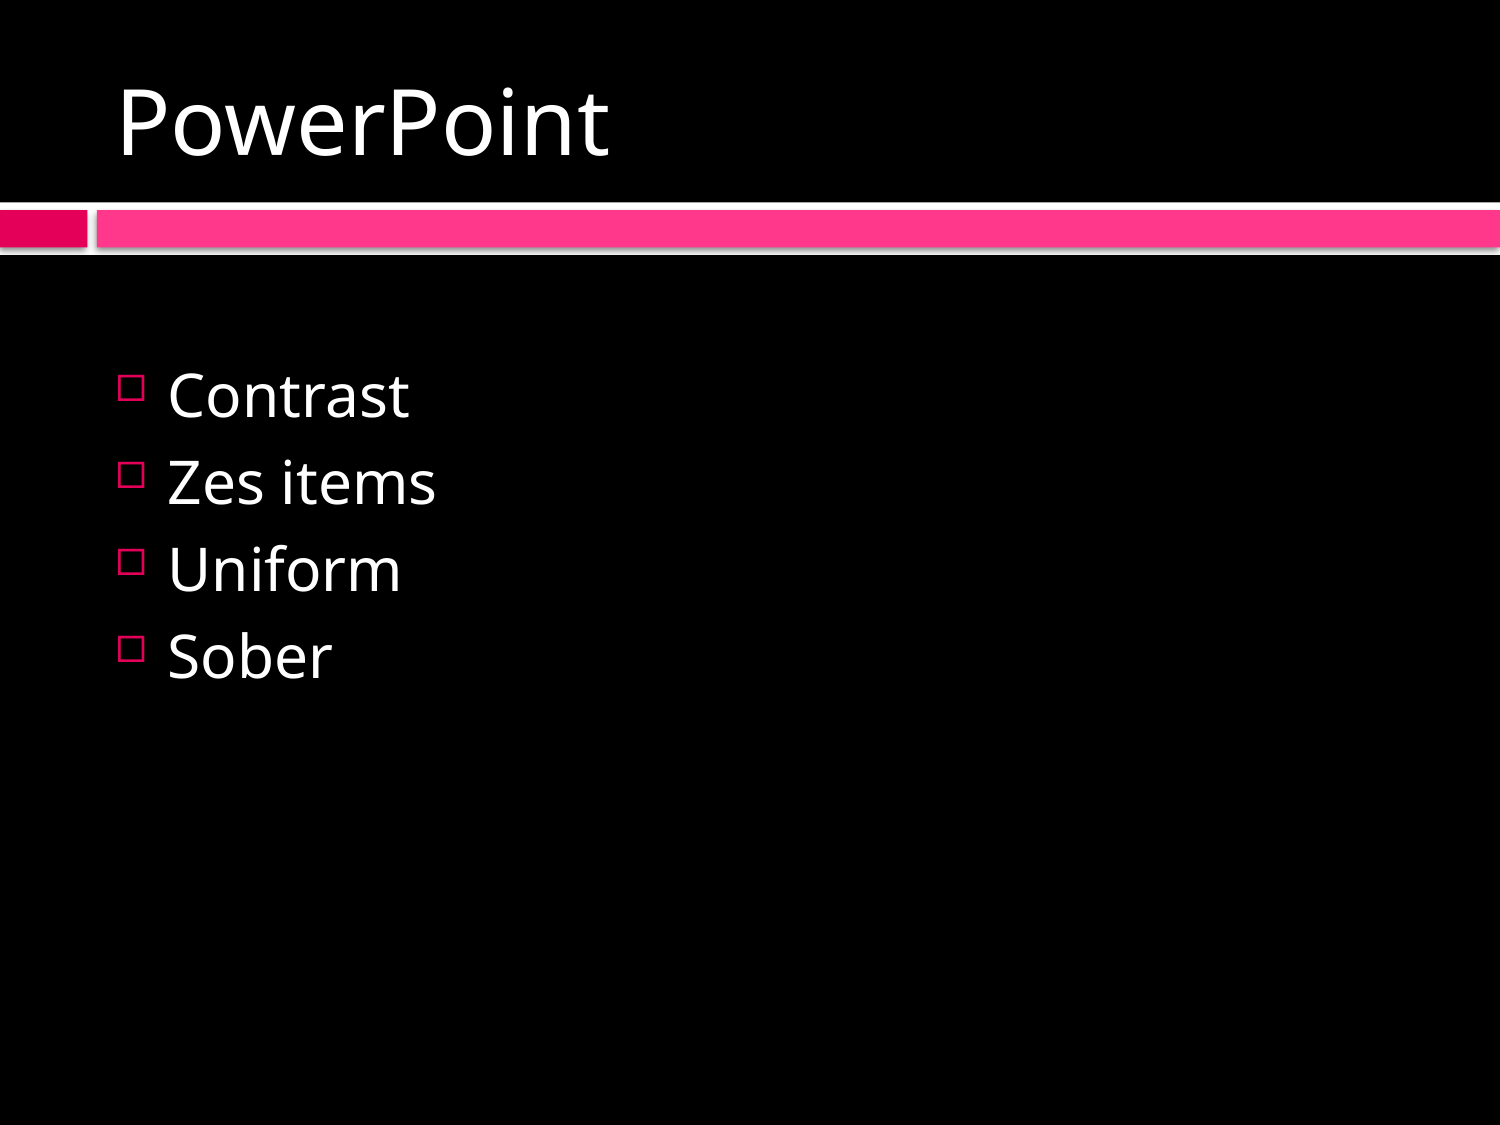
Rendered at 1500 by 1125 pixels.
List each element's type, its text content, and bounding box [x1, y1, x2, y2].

title PowerPoint [100, 37, 1438, 200]
list Contrast Zes items Uniform Sober [100, 262, 1438, 1000]
